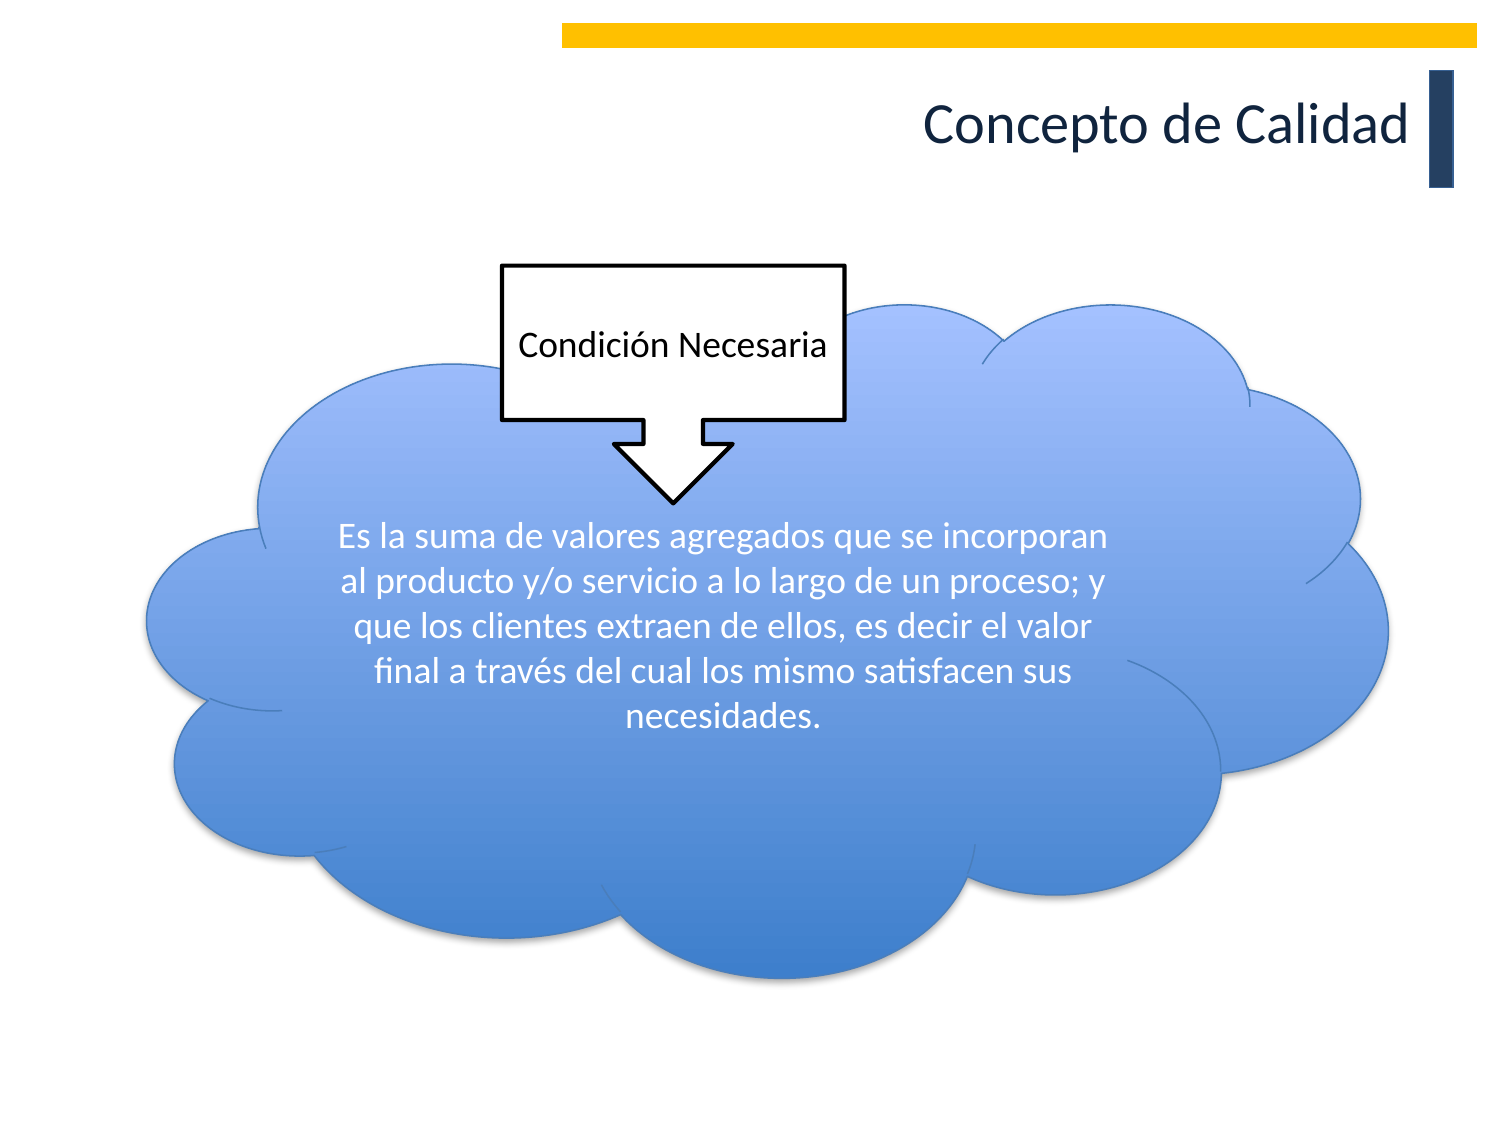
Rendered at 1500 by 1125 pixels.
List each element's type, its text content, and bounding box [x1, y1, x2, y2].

text_box [562, 23, 1477, 47]
text_box Concepto de Calidad [74, 78, 1425, 266]
text_box Es la suma de valores agregados que se incorporan al producto y/o servicio a lo largo de un proceso; y que los clientes extraen de ellos, es decir el valor final a través del cual los mismo satisfacen sus necesidades. [145, 304, 1390, 980]
text_box [1429, 70, 1454, 188]
text_box Condición Necesaria [499, 263, 847, 506]
